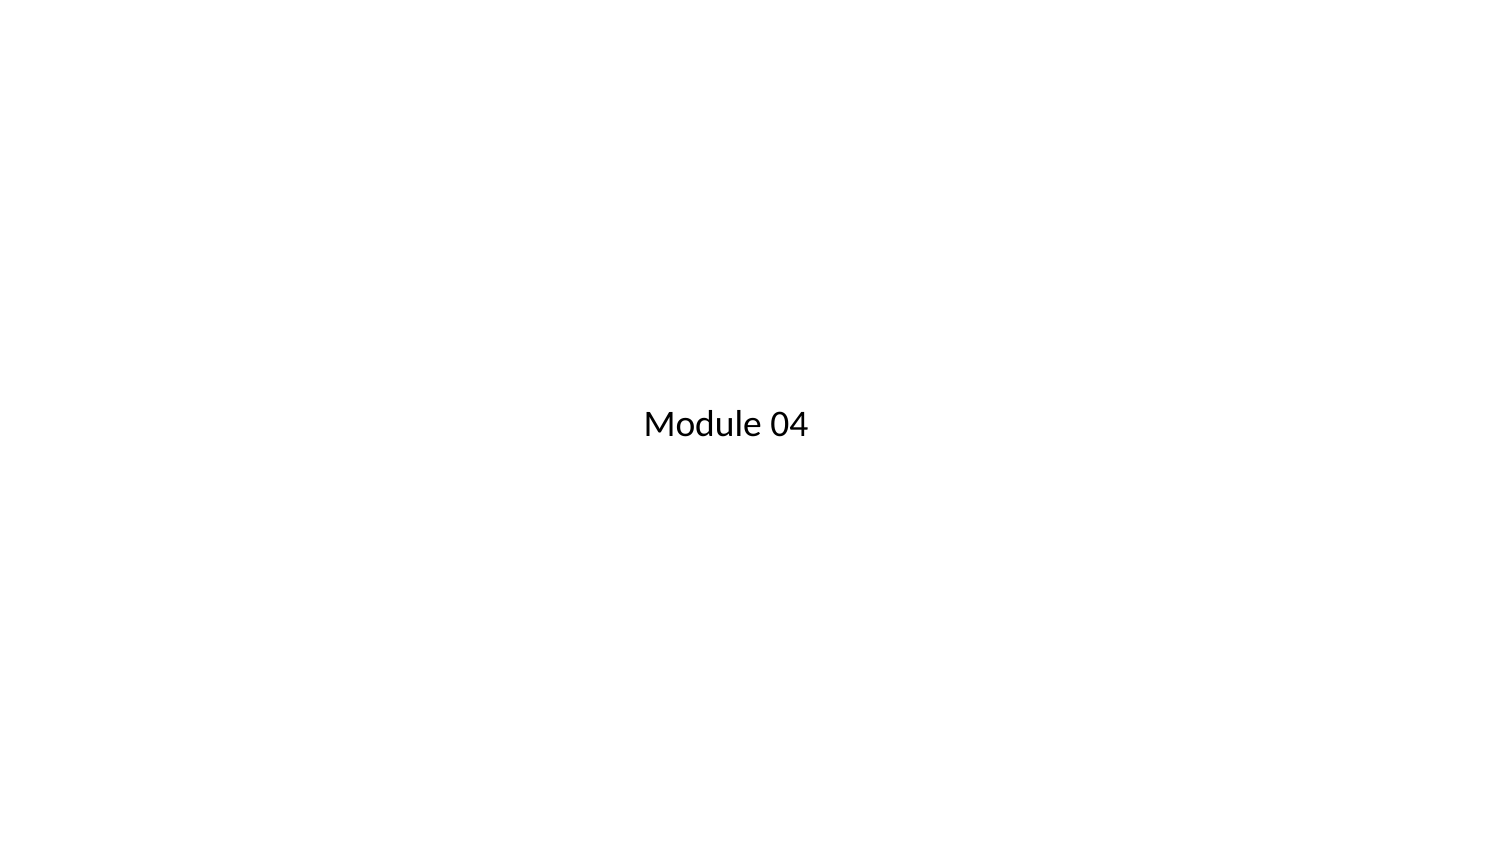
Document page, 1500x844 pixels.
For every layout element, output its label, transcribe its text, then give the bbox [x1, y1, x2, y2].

text_box Module 04 [628, 391, 872, 452]
